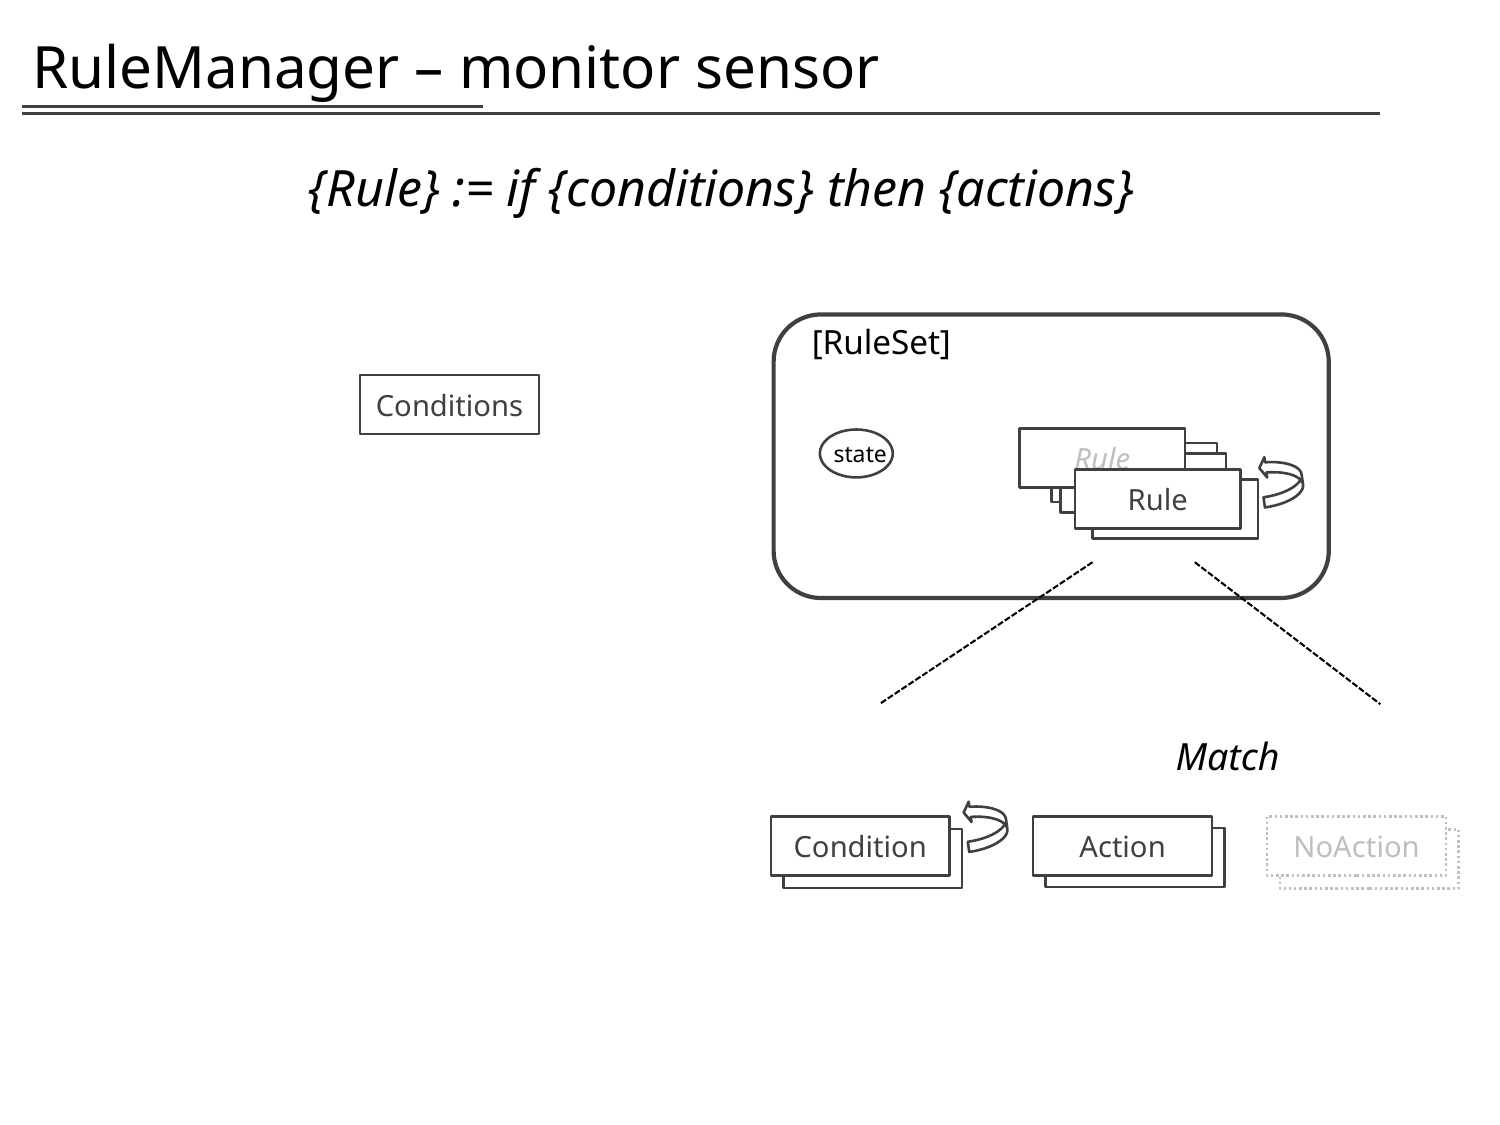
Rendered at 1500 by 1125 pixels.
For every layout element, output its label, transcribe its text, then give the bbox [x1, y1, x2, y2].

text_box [878, 561, 1381, 705]
text_box [961, 799, 1010, 854]
text_box Match! [1155, 725, 1310, 792]
text_box {Rule} := if {conditions} then {actions} [294, 148, 1149, 224]
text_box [1266, 816, 1459, 889]
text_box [773, 314, 1330, 599]
text_box Condition [781, 827, 964, 890]
text_box Conditions [358, 373, 541, 436]
title RuleManager – monitor sensor [17, 19, 1357, 112]
text_box Condition [769, 814, 952, 877]
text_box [1032, 816, 1225, 888]
